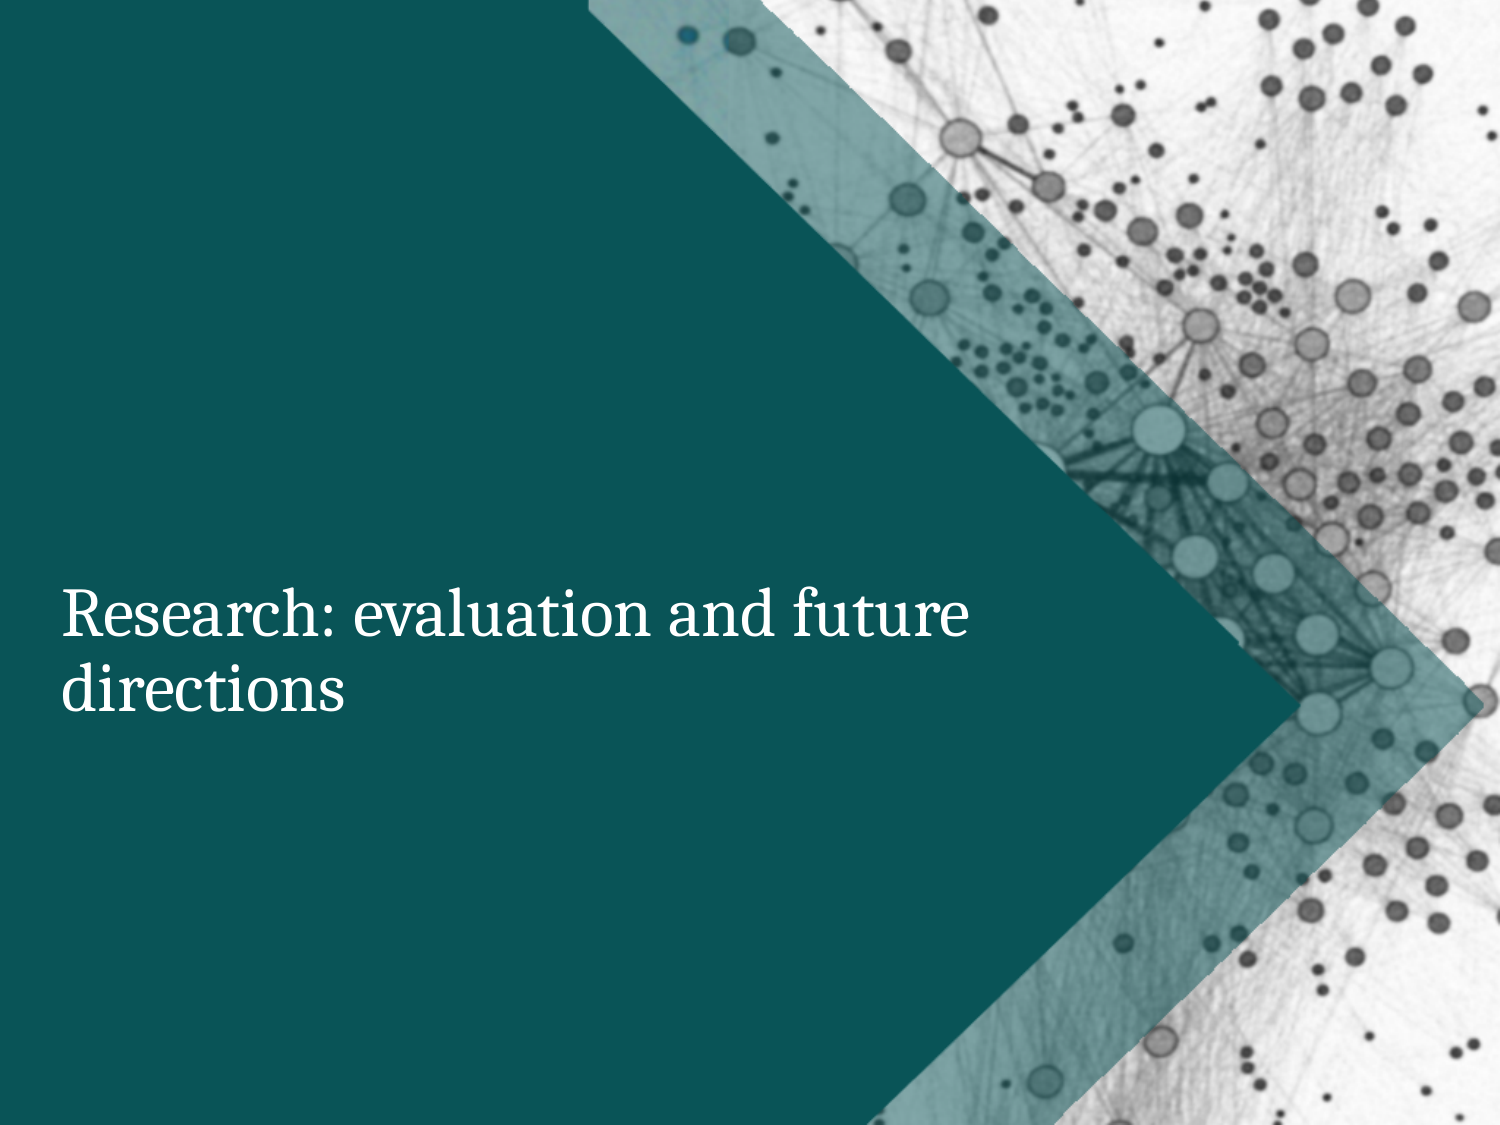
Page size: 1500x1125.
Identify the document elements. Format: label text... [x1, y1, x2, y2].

title Research: evaluation and future directions [46, 567, 1284, 735]
picture [0, 0, 1500, 1125]
